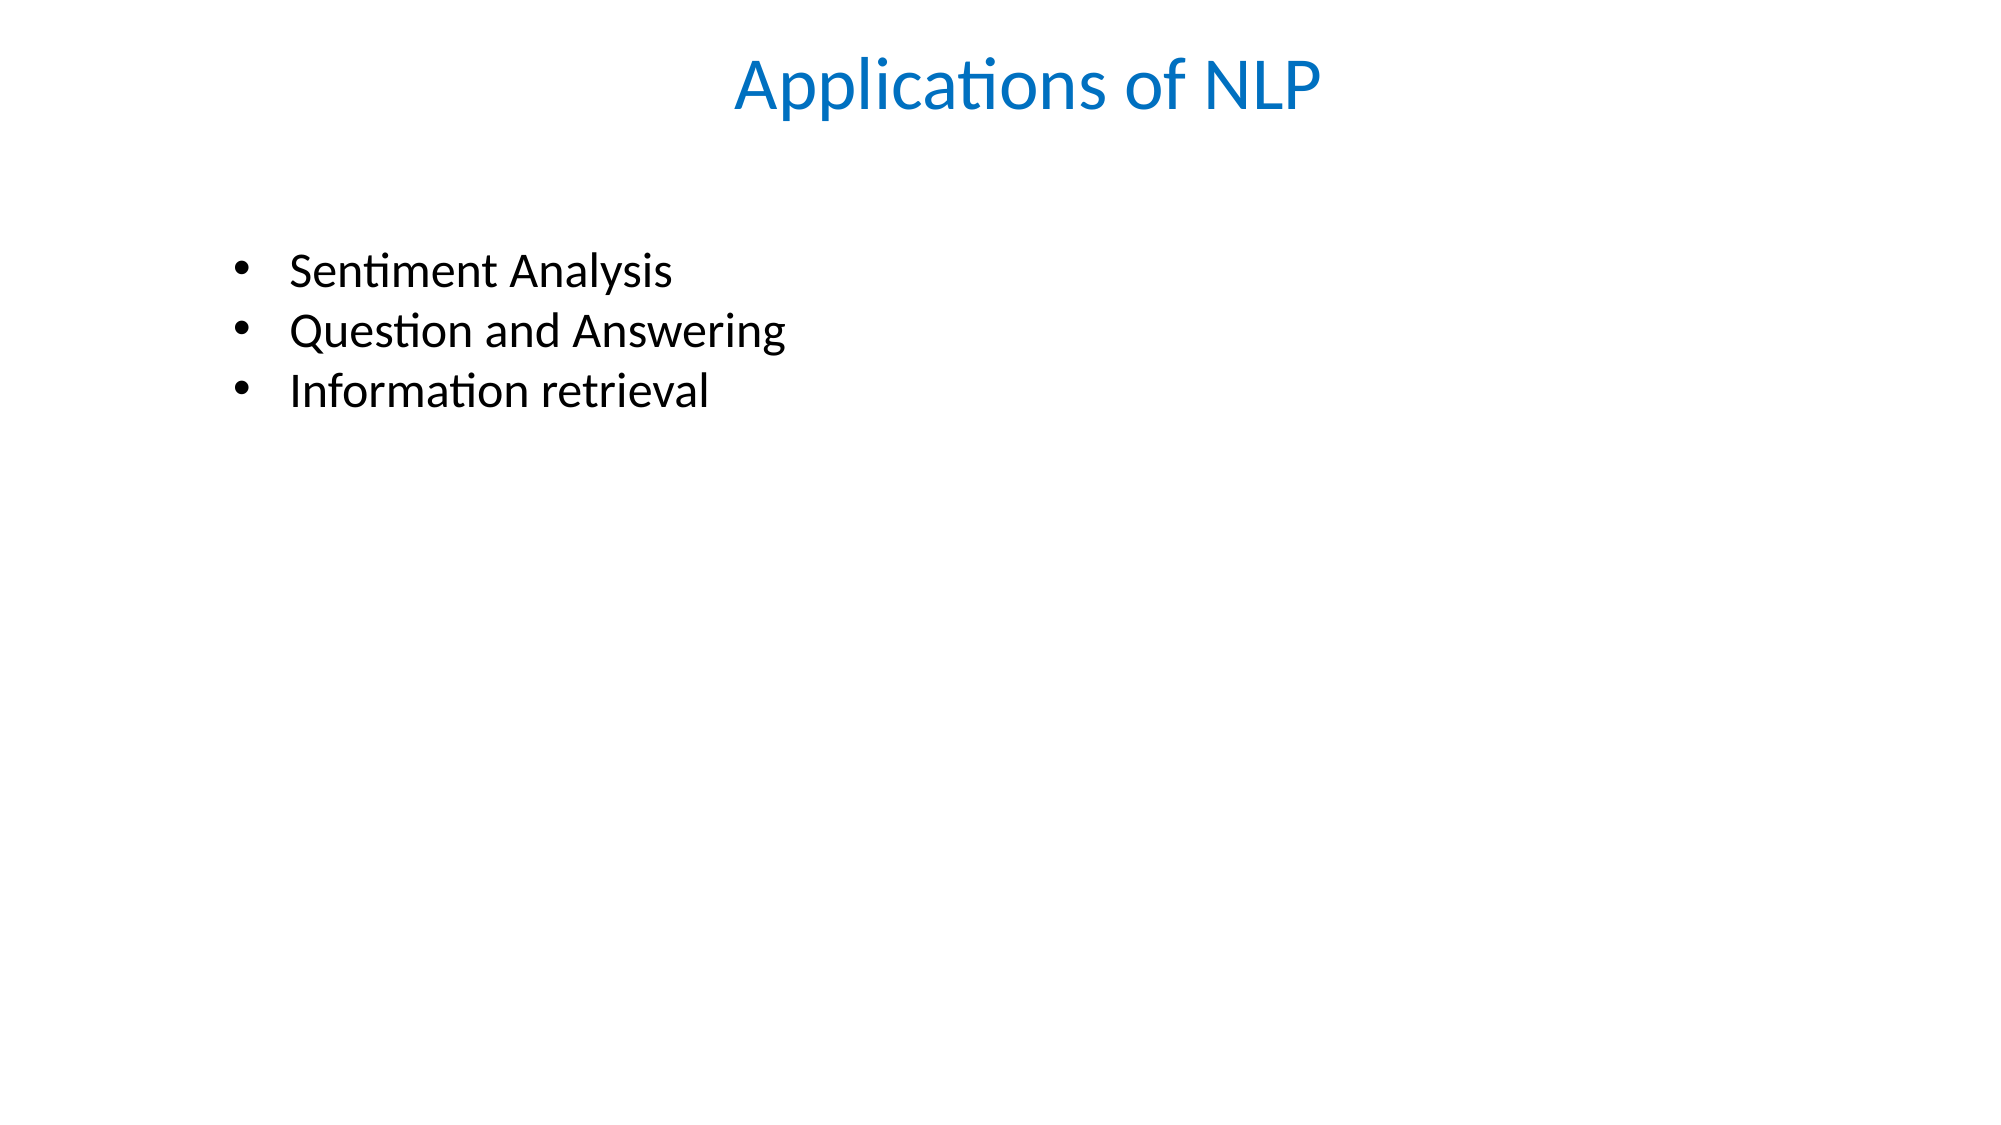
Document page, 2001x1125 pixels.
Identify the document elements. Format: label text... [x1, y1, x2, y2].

text_box Sentiment Analysis Question and Answering Information retrieval [218, 230, 1219, 425]
text_box Applications of NLP [277, 27, 1780, 132]
